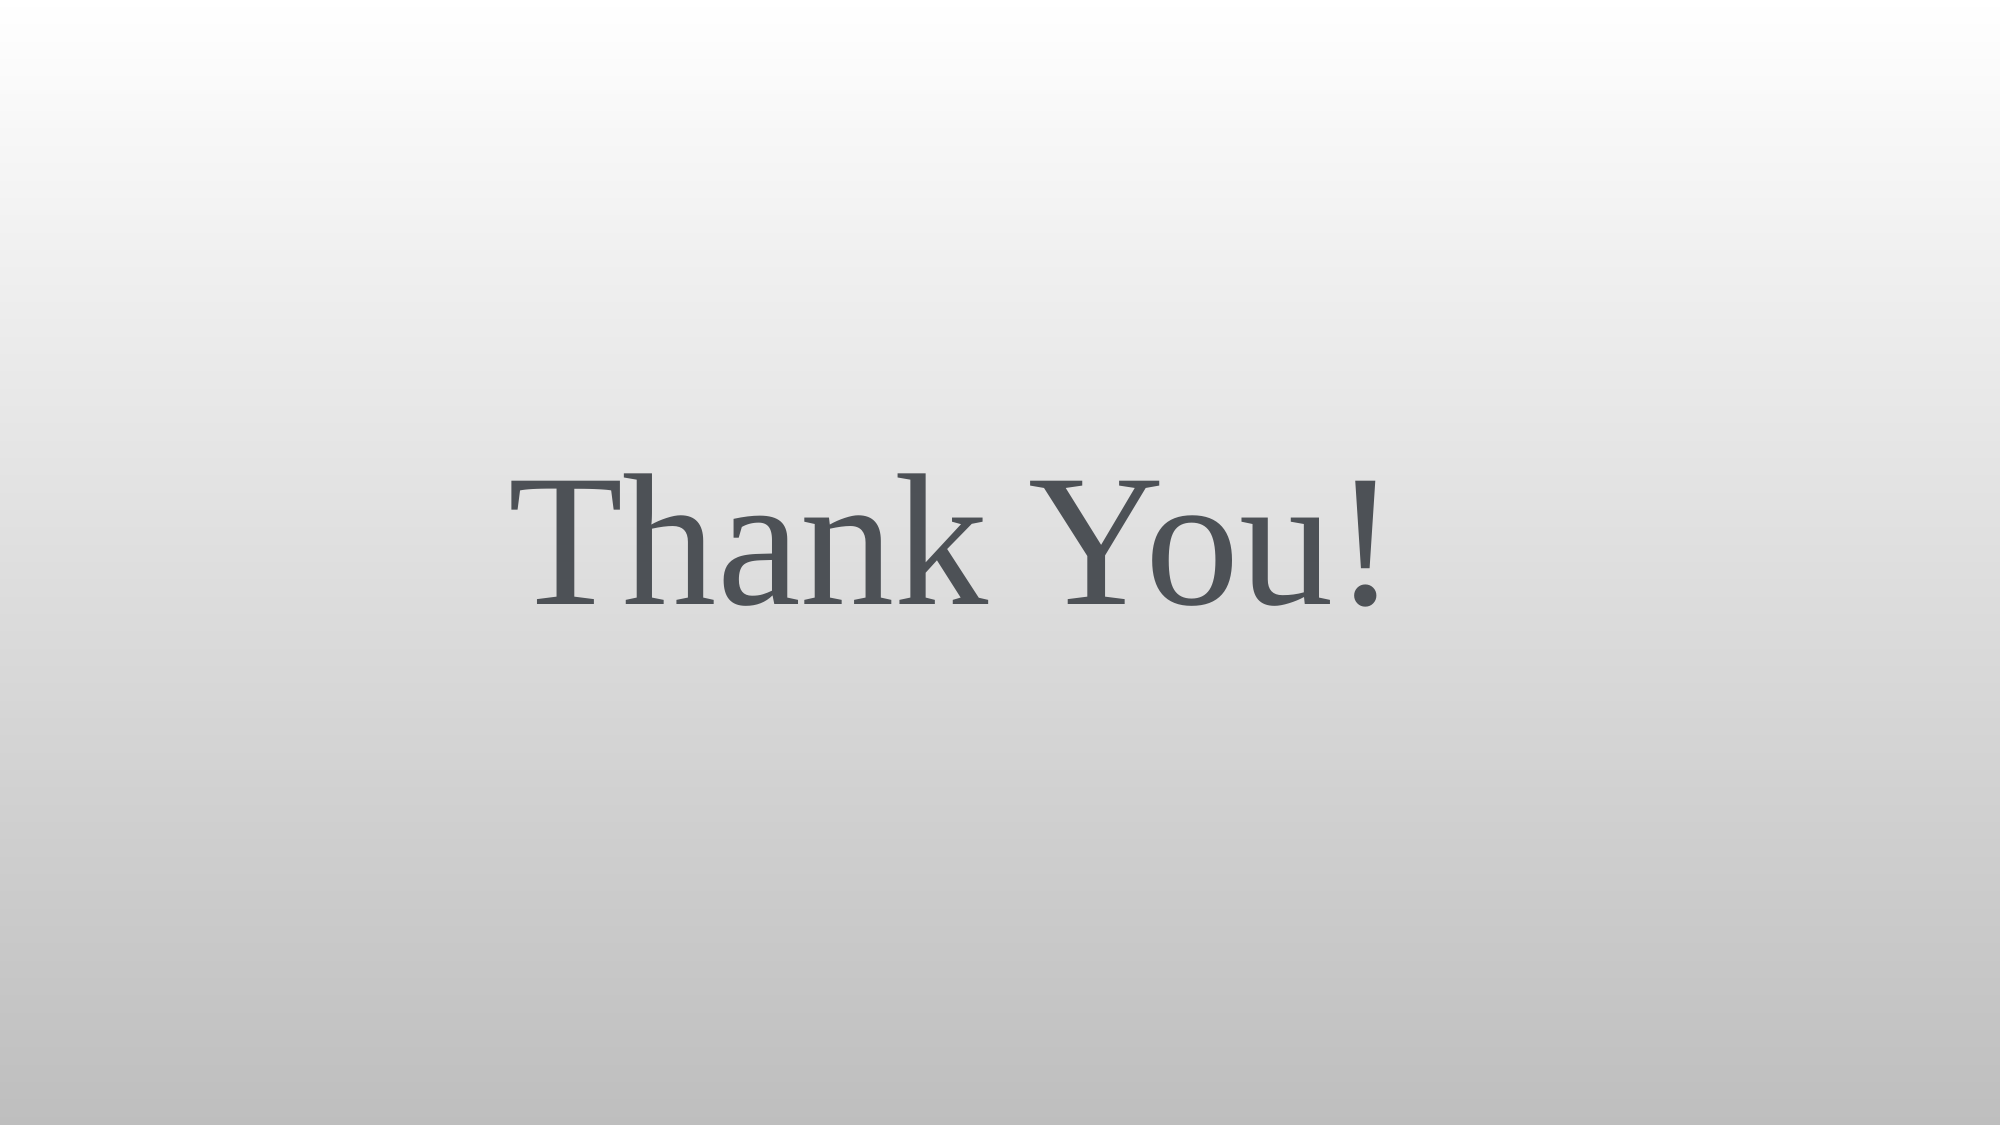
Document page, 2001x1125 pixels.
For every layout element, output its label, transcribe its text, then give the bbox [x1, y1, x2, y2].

list Thank You! [419, 452, 1487, 602]
